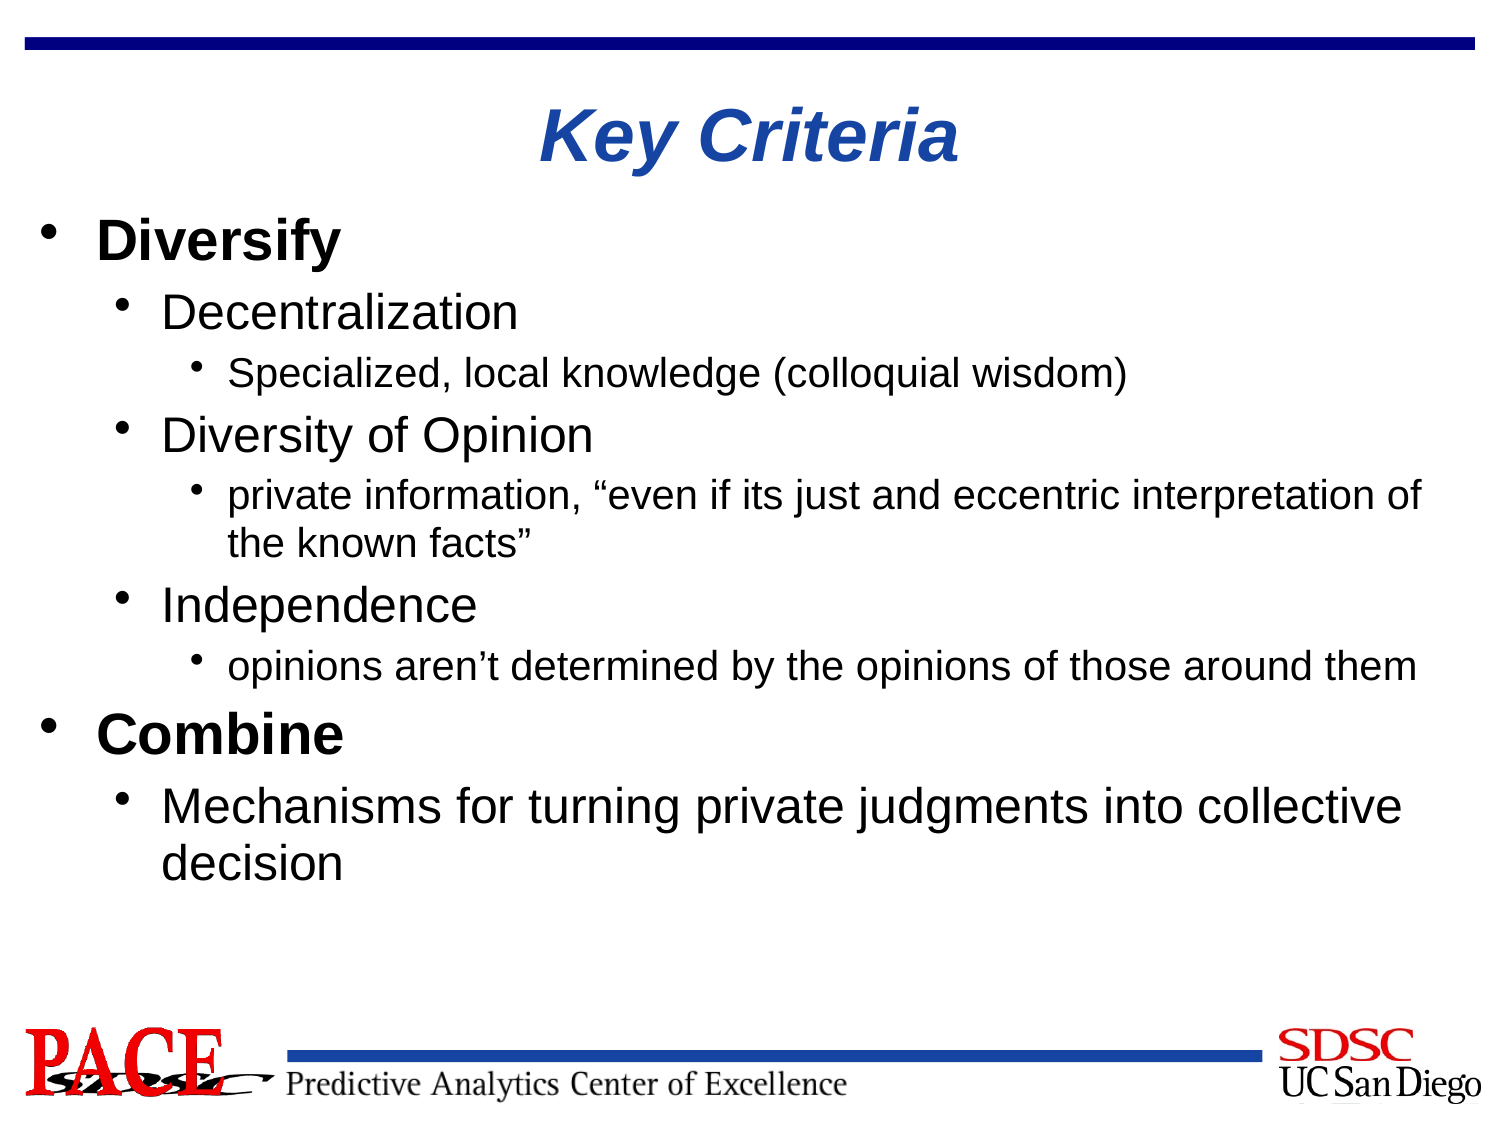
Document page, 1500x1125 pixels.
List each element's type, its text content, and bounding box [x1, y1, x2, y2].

picture [25, 1025, 276, 1101]
picture [286, 1064, 858, 1103]
picture [1279, 1066, 1481, 1104]
list Diversify Decentralization Specialized, local knowledge (colloquial wisdom) Diversity of Opinion private information, “even if its just and eccentric interpretation of the known facts” Independence opinions aren’t determined by the opinions of those around them Combine Mechanisms for turning private judgments into collective decision [24, 200, 1475, 913]
title Key Criteria [24, 50, 1475, 200]
picture [1279, 1028, 1413, 1061]
